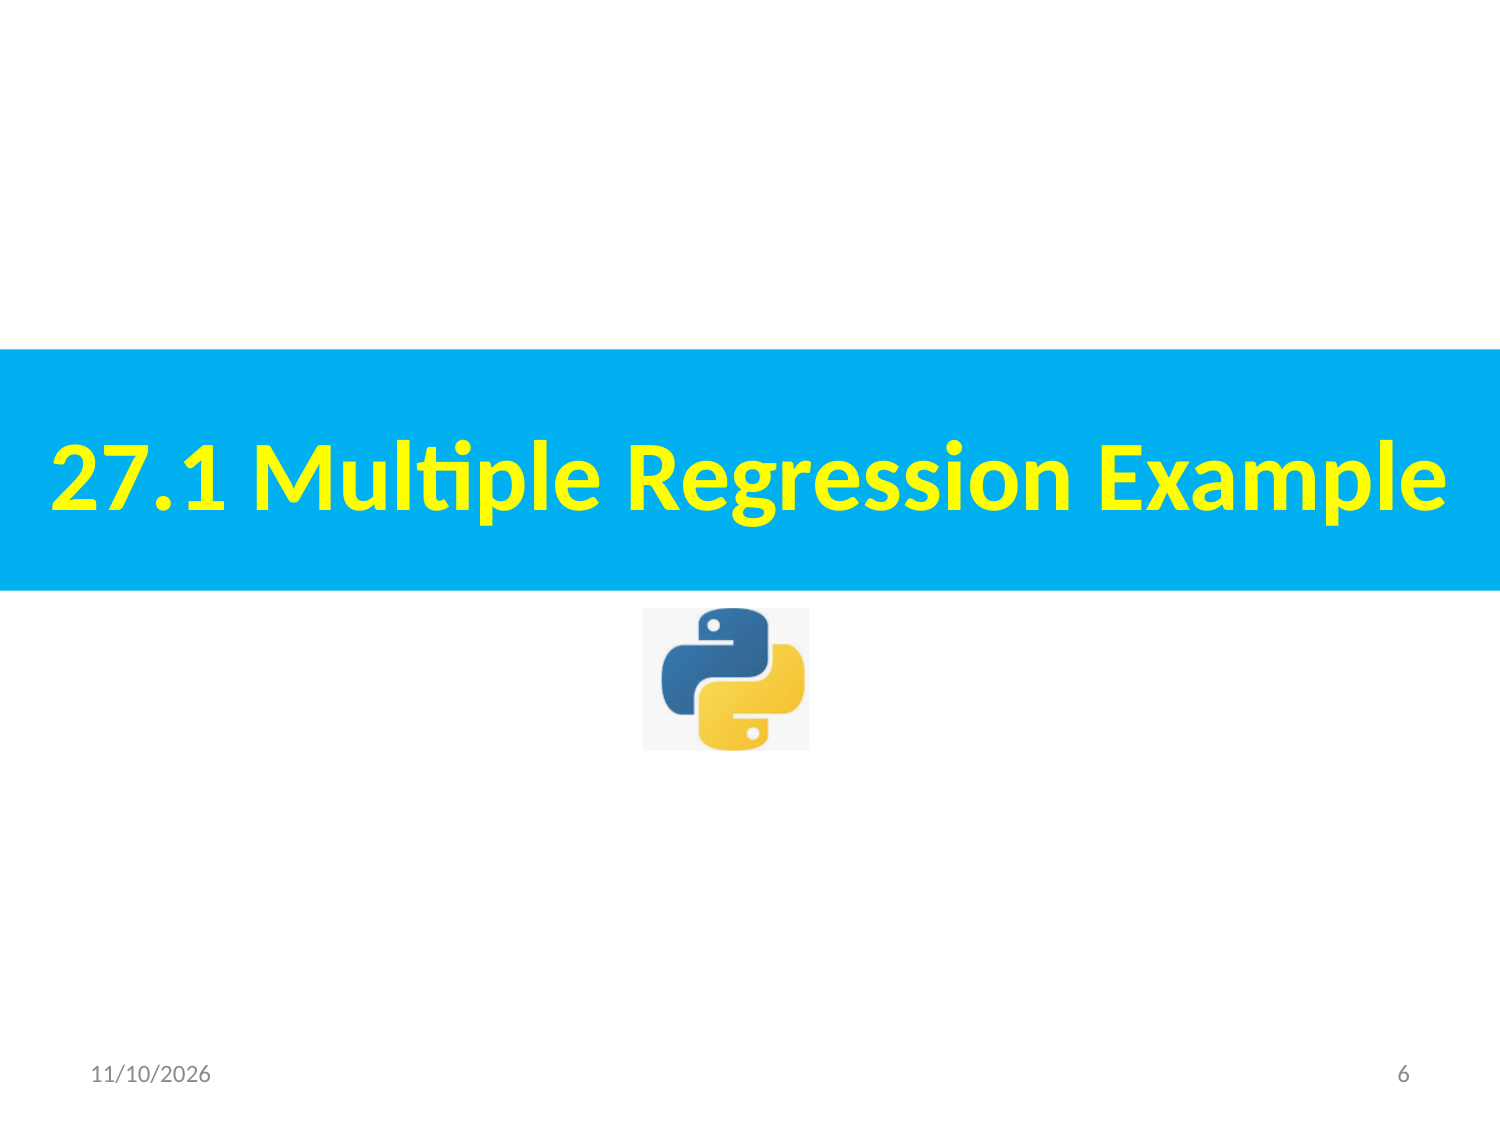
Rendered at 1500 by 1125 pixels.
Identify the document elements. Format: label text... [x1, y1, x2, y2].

slide_number 6 [1074, 1042, 1425, 1103]
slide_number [75, 1042, 425, 1103]
picture [643, 606, 809, 752]
title 27.1 Multiple Regression Example [0, 349, 1500, 591]
